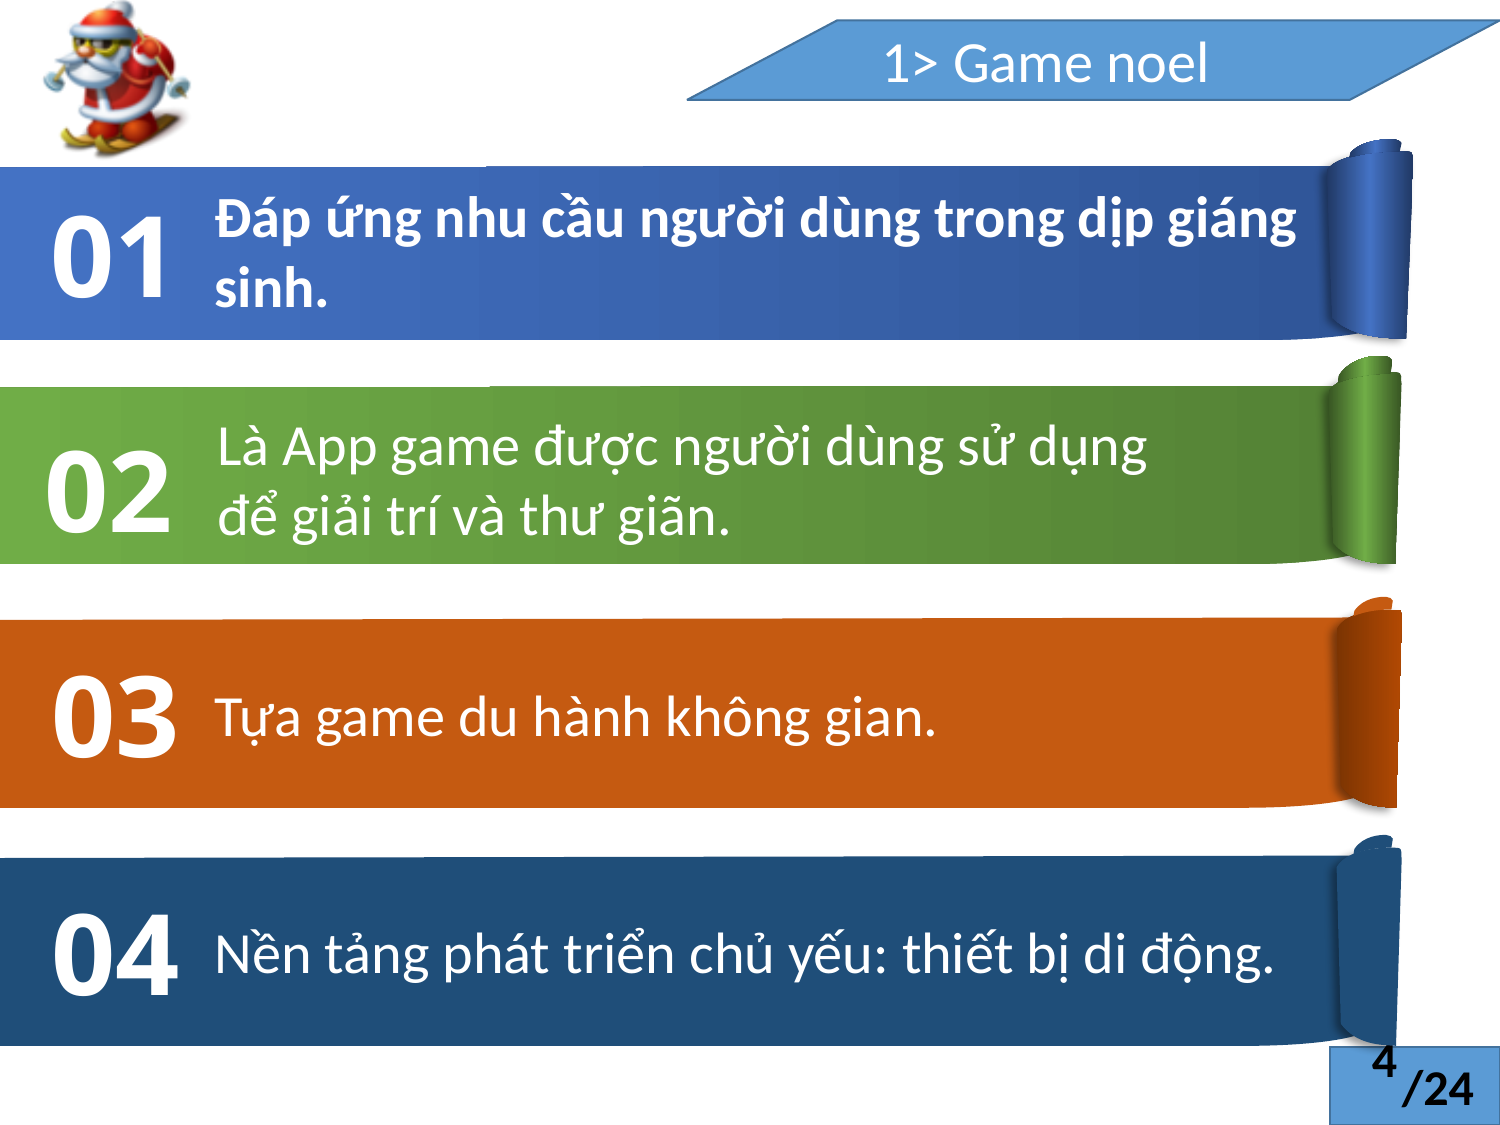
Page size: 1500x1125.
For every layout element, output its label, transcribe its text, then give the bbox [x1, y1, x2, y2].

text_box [686, 17, 1500, 104]
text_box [0, 596, 1402, 808]
picture [34, 0, 204, 165]
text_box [0, 355, 1402, 565]
slide_number 4 [1284, 1050, 1413, 1125]
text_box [0, 834, 1402, 1046]
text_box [0, 139, 1414, 341]
